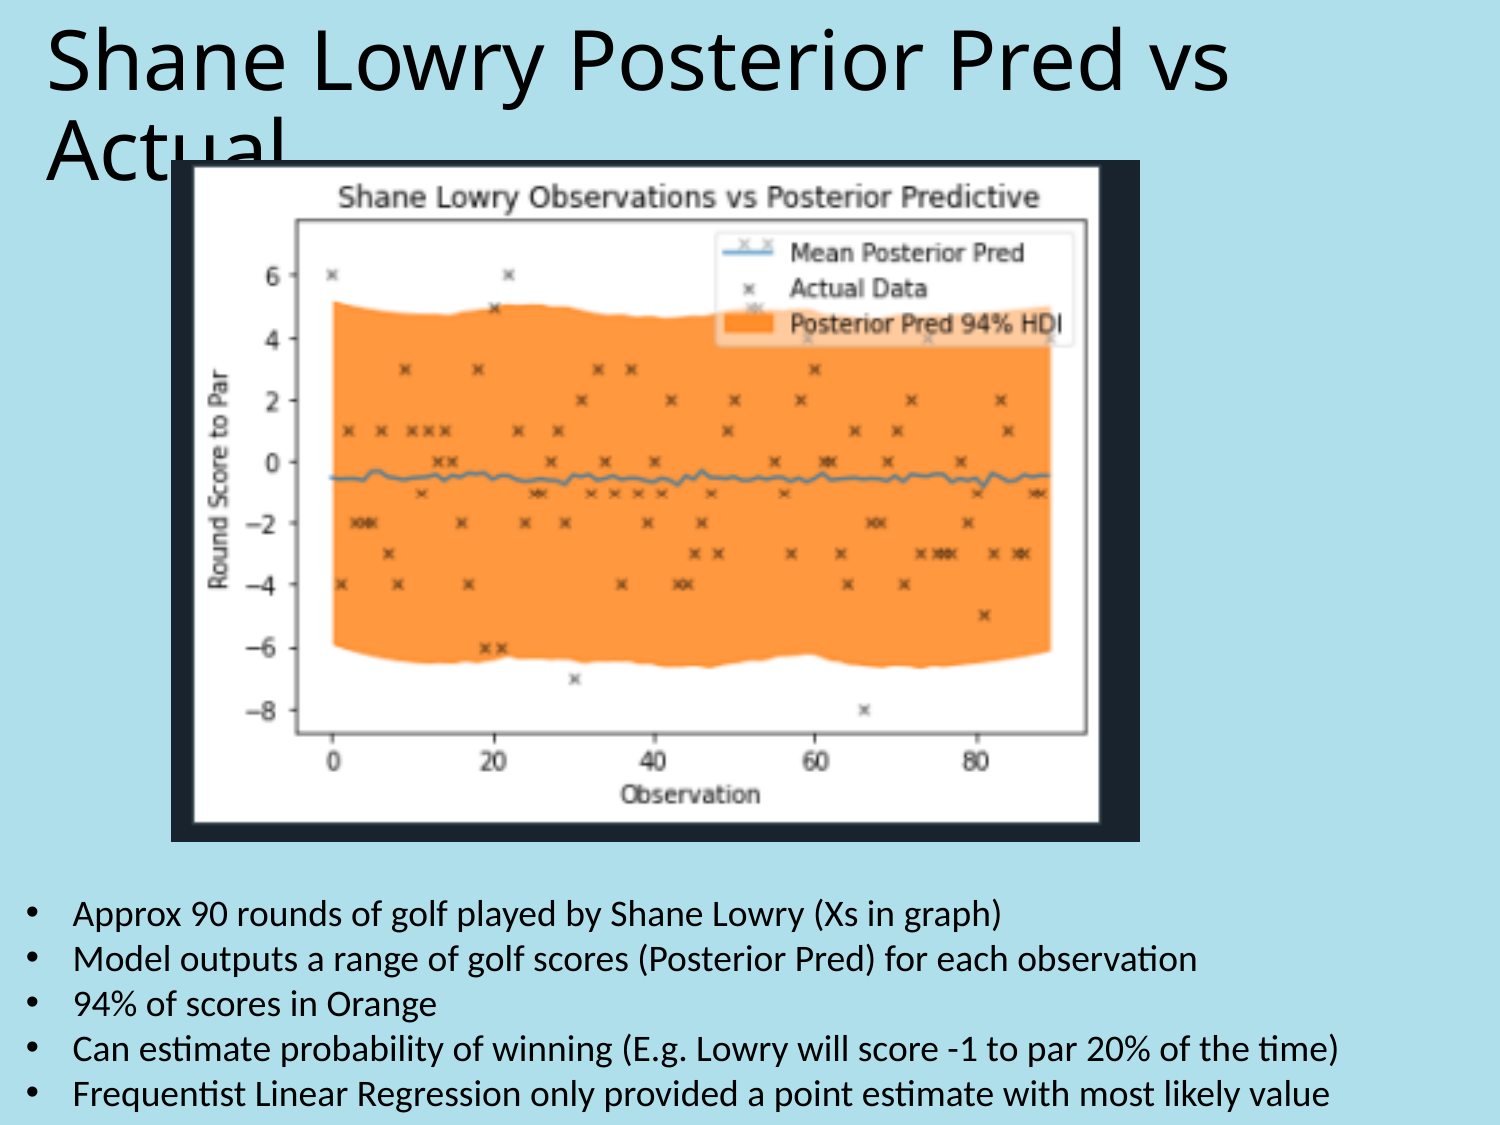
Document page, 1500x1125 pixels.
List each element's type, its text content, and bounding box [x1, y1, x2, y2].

text_box Approx 90 rounds of golf played by Shane Lowry (Xs in graph) Model outputs a range of golf scores (Posterior Pred) for each observation 94% of scores in Orange Can estimate probability of winning (E.g. Lowry will score -1 to par 20% of the time) Frequentist Linear Regression only provided a point estimate with most likely value [11, 881, 1492, 1121]
picture [171, 160, 1140, 842]
title Shane Lowry Posterior Pred vs Actual [31, 0, 1447, 218]
